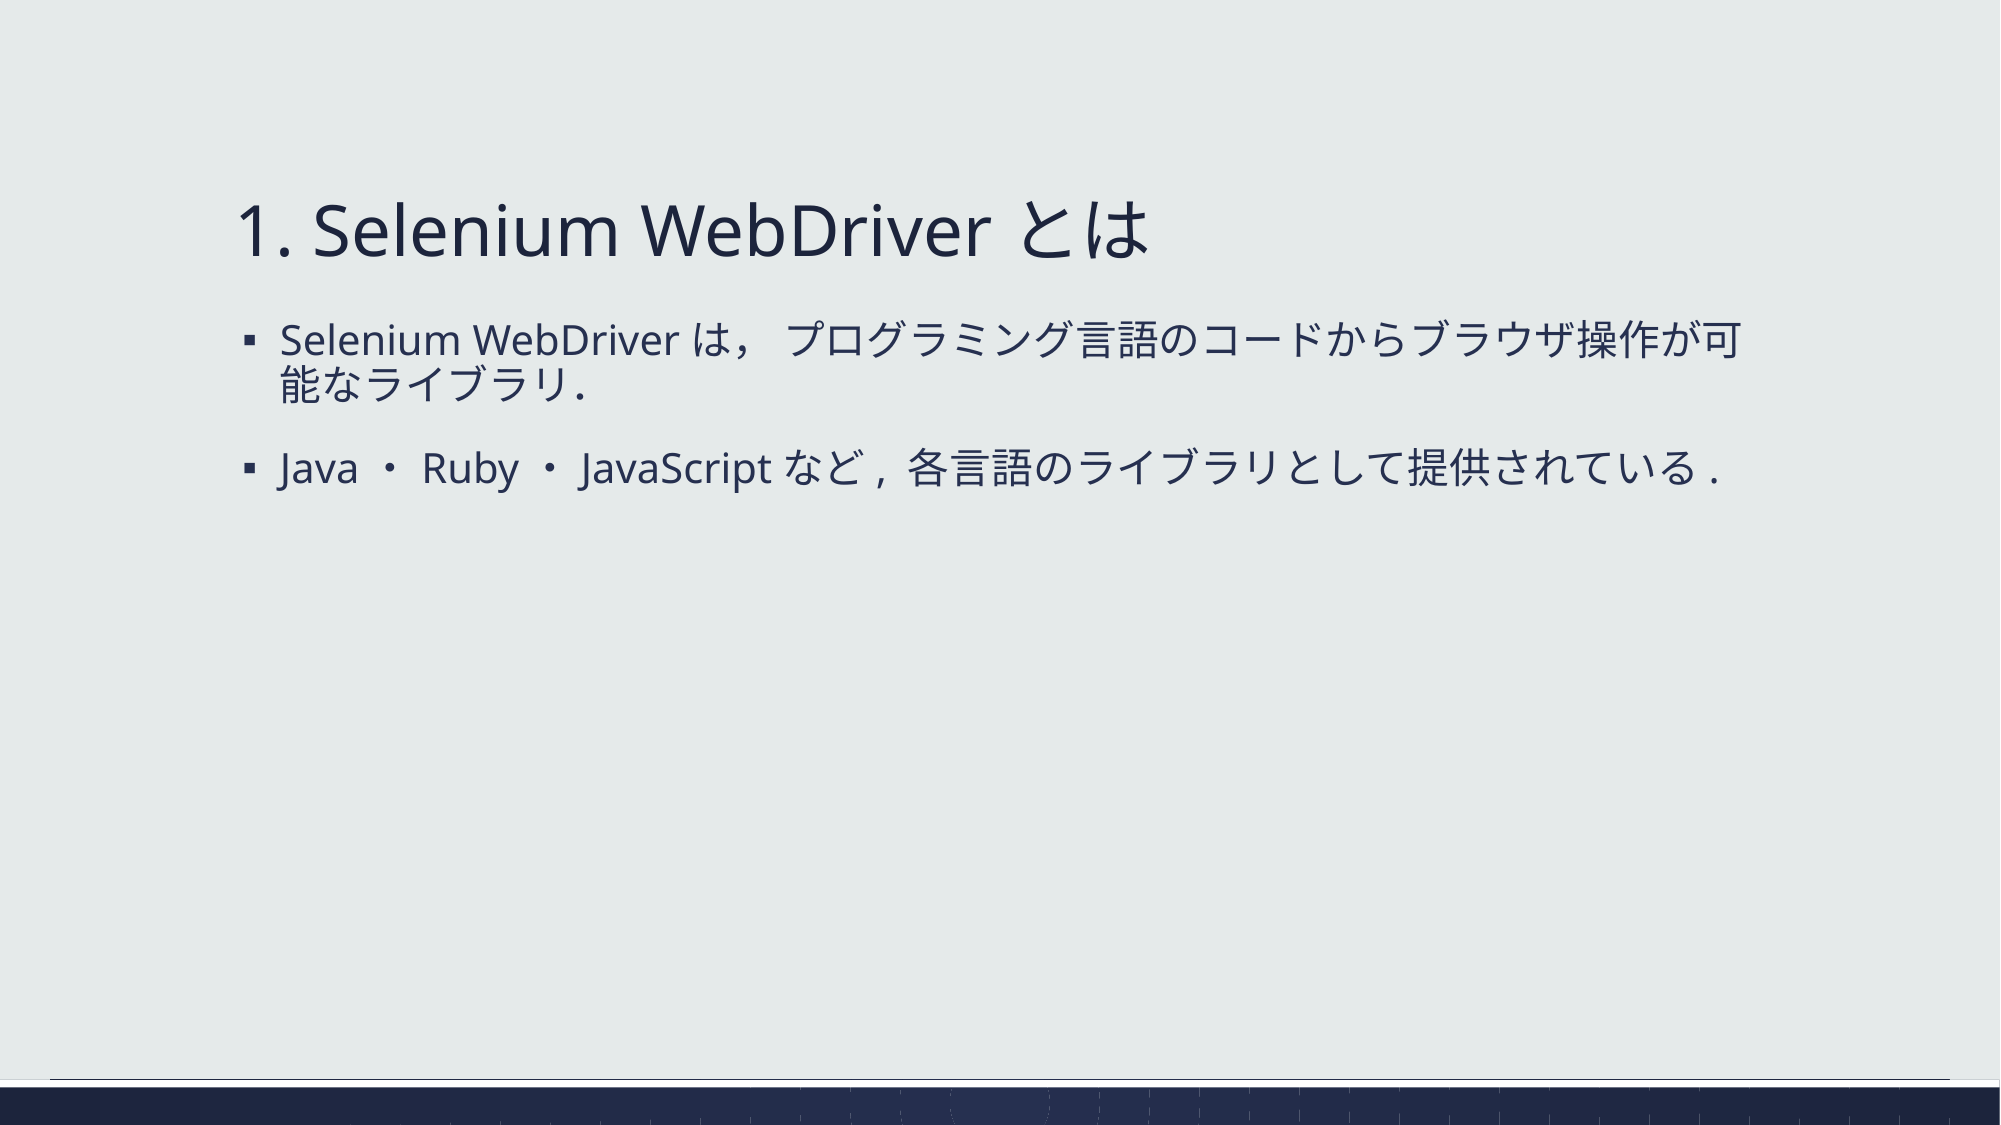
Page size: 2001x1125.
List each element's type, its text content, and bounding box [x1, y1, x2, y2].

list Selenium WebDriverは， プログラミング言語のコードからブラウザ操作が可能なライブラリ． Java・Ruby・JavaScriptなど, 各言語のライブラリとして提供されている. [219, 311, 1780, 990]
title 1. Selenium WebDriverとは [219, 76, 1780, 279]
